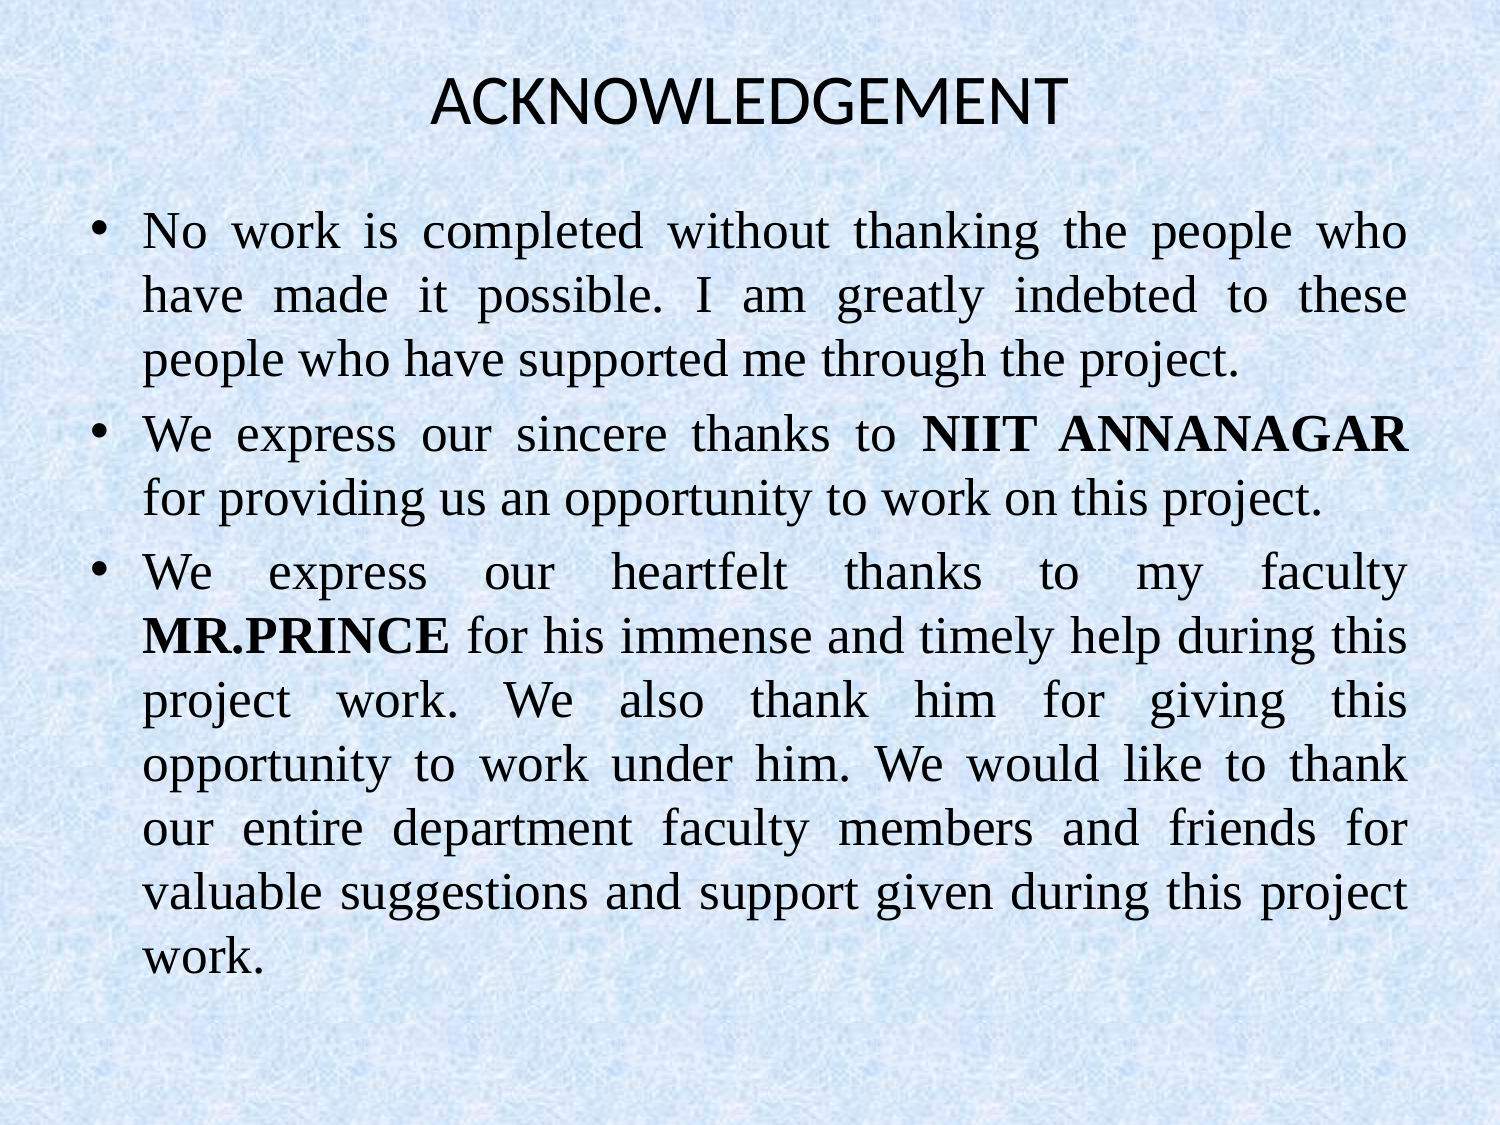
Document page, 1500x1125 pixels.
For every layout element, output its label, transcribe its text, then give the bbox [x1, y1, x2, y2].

list No work is completed without thanking the people who have made it possible. I am greatly indebted to these people who have supported me through the project. We express our sincere thanks to NIIT ANNANAGAR for providing us an opportunity to work on this project. We express our heartfelt thanks to my faculty MR.PRINCE for his immense and timely help during this project work. We also thank him for giving this opportunity to work under him. We would like to thank our entire department faculty members and friends for valuable suggestions and support given during this project work. [75, 187, 1425, 1005]
title ACKNOWLEDGEMENT [75, 45, 1425, 187]
picture [0, 0, 1500, 1125]
